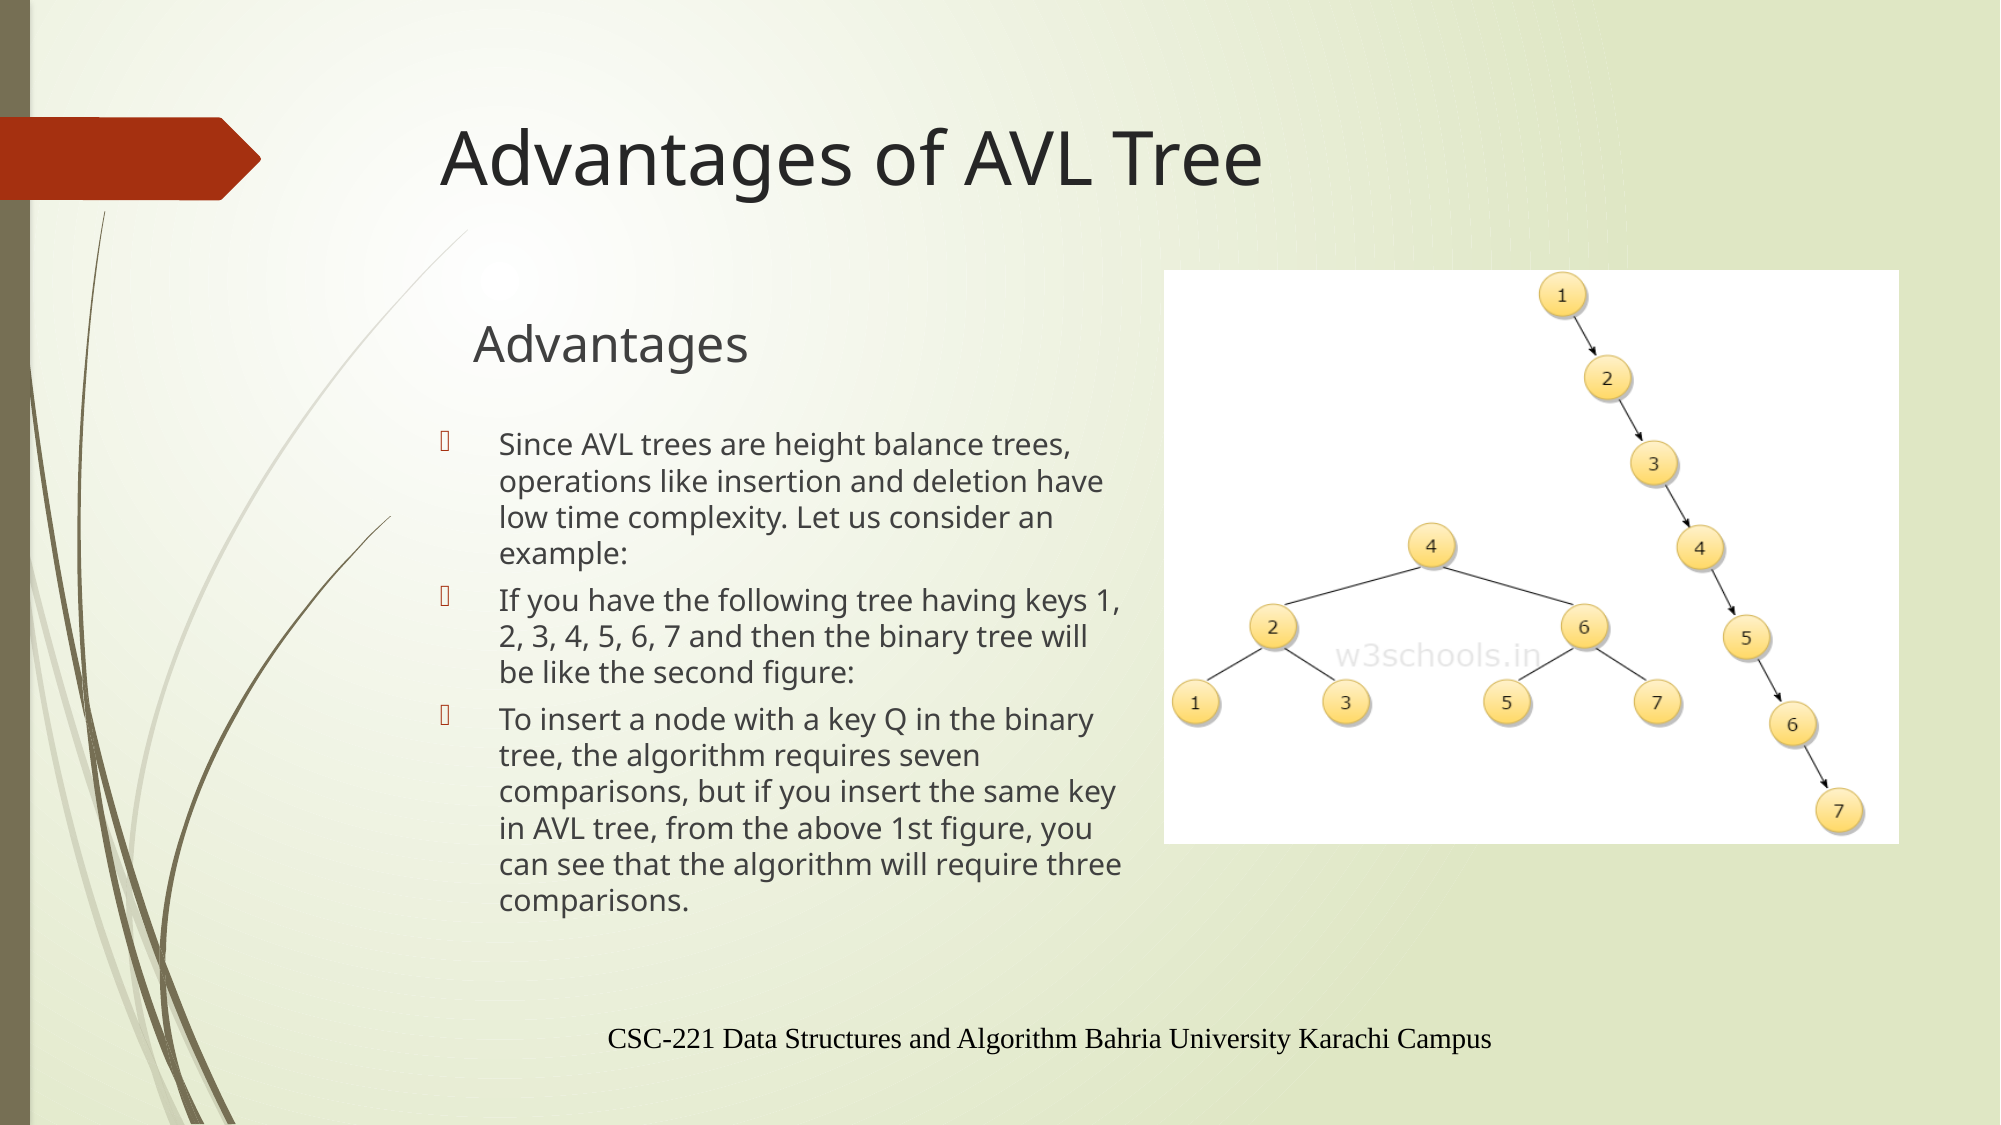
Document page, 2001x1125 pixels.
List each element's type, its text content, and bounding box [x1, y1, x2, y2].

list Since AVL trees are height balance trees, operations like insertion and deletion have low time complexity. Let us consider an example: If you have the following tree having keys 1, 2, 3, 4, 5, 6, 7 and then the binary tree will be like the second figure: To insert a node with a key Q in the binary tree, the algorithm requires seven comparisons, but if you insert the same key in AVL tree, from the above 1st figure, you can see that the algorithm will require three comparisons. [424, 418, 1138, 969]
picture [1164, 270, 1899, 844]
title Advantages of AVL Tree [425, 102, 1888, 313]
footer CSC-221 Data Structures and Algorithm Bahria University Karachi Campus [424, 1006, 1675, 1067]
list Advantages [458, 294, 1159, 380]
